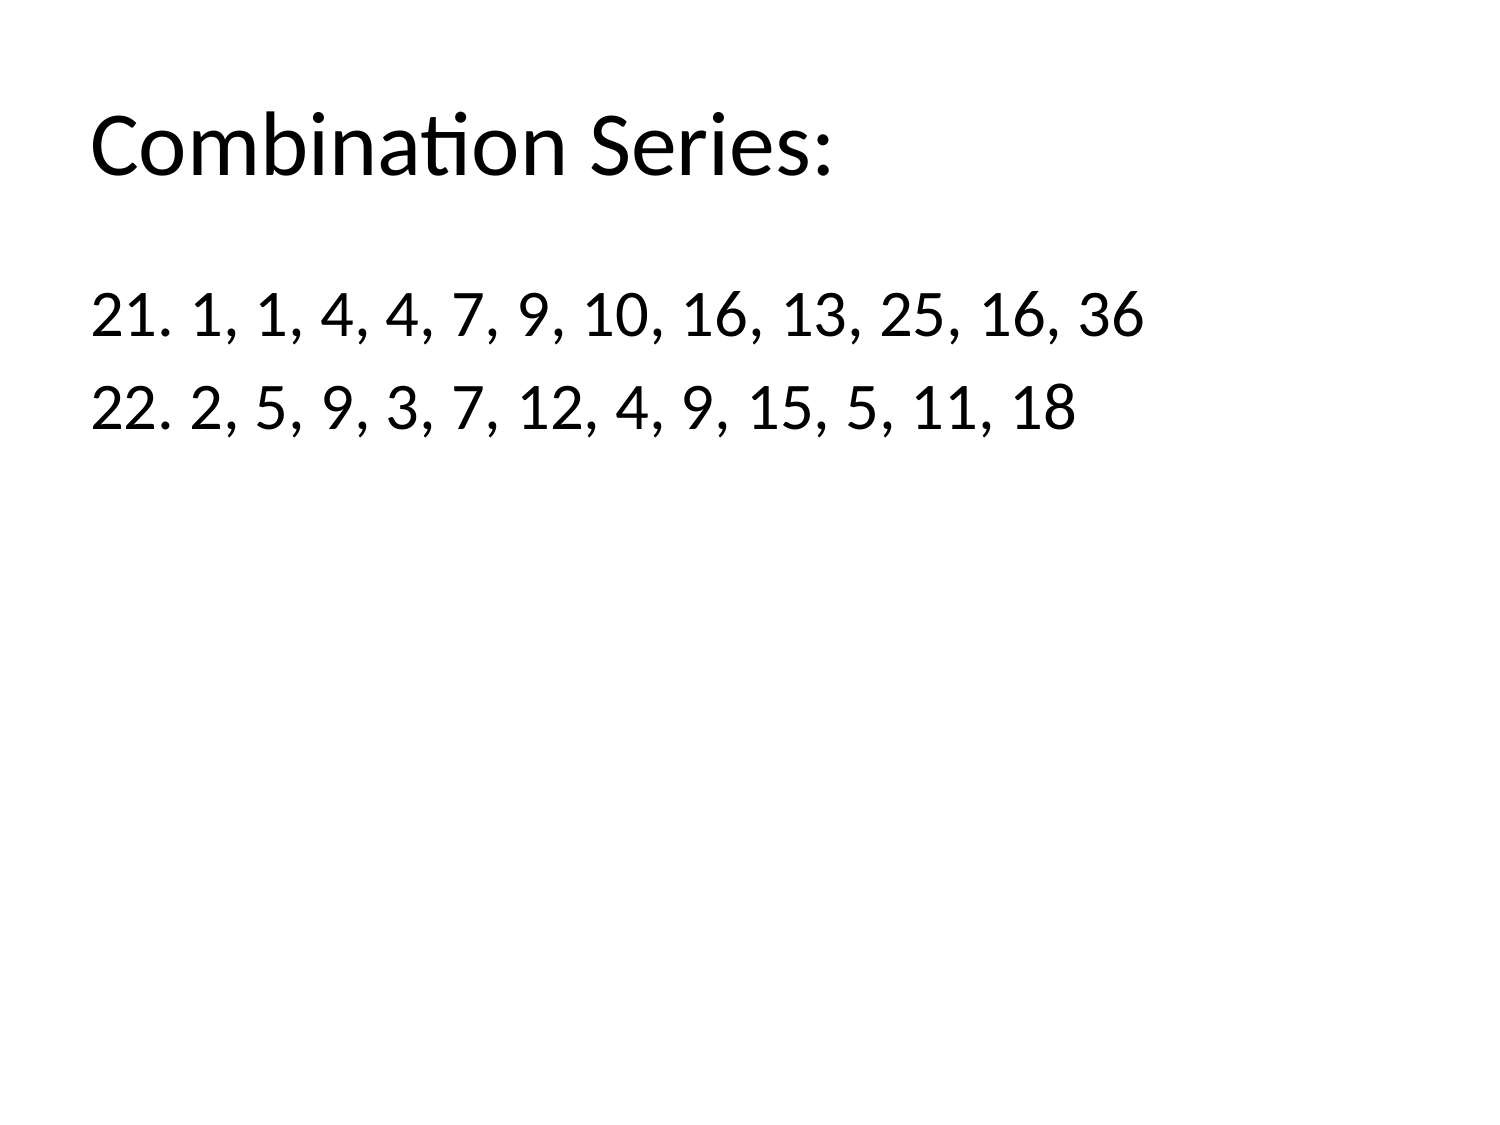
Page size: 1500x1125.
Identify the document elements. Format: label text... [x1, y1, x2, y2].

title Combination Series: [75, 45, 1425, 233]
list 1, 1, 4, 4, 7, 9, 10, 16, 13, 25, 16, 36 2, 5, 9, 3, 7, 12, 4, 9, 15, 5, 11, 18 [75, 262, 1425, 1005]
